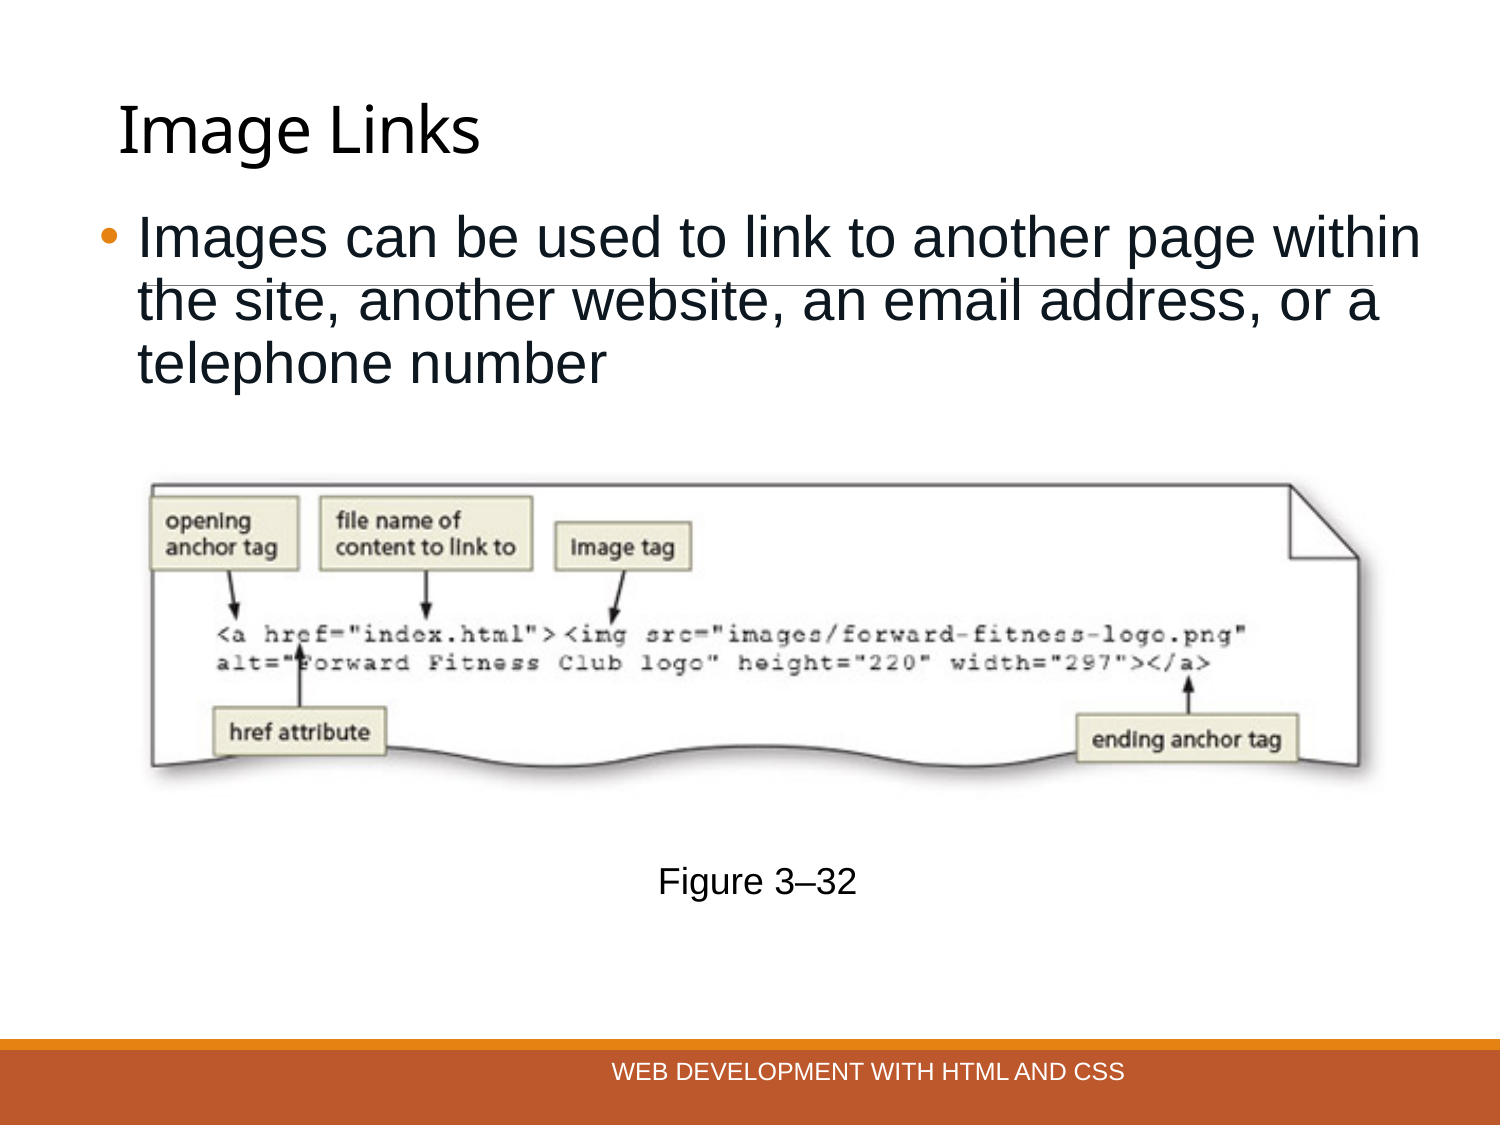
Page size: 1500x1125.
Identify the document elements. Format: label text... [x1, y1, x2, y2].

list Images can be used to link to another page within the site, another website, an email address, or a telephone number [99, 200, 1441, 1024]
list Figure 3–32 [657, 854, 883, 915]
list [129, 461, 1401, 806]
footer Web Development with HTML and CSS [262, 1040, 1475, 1100]
title Image Links [103, 24, 1397, 175]
